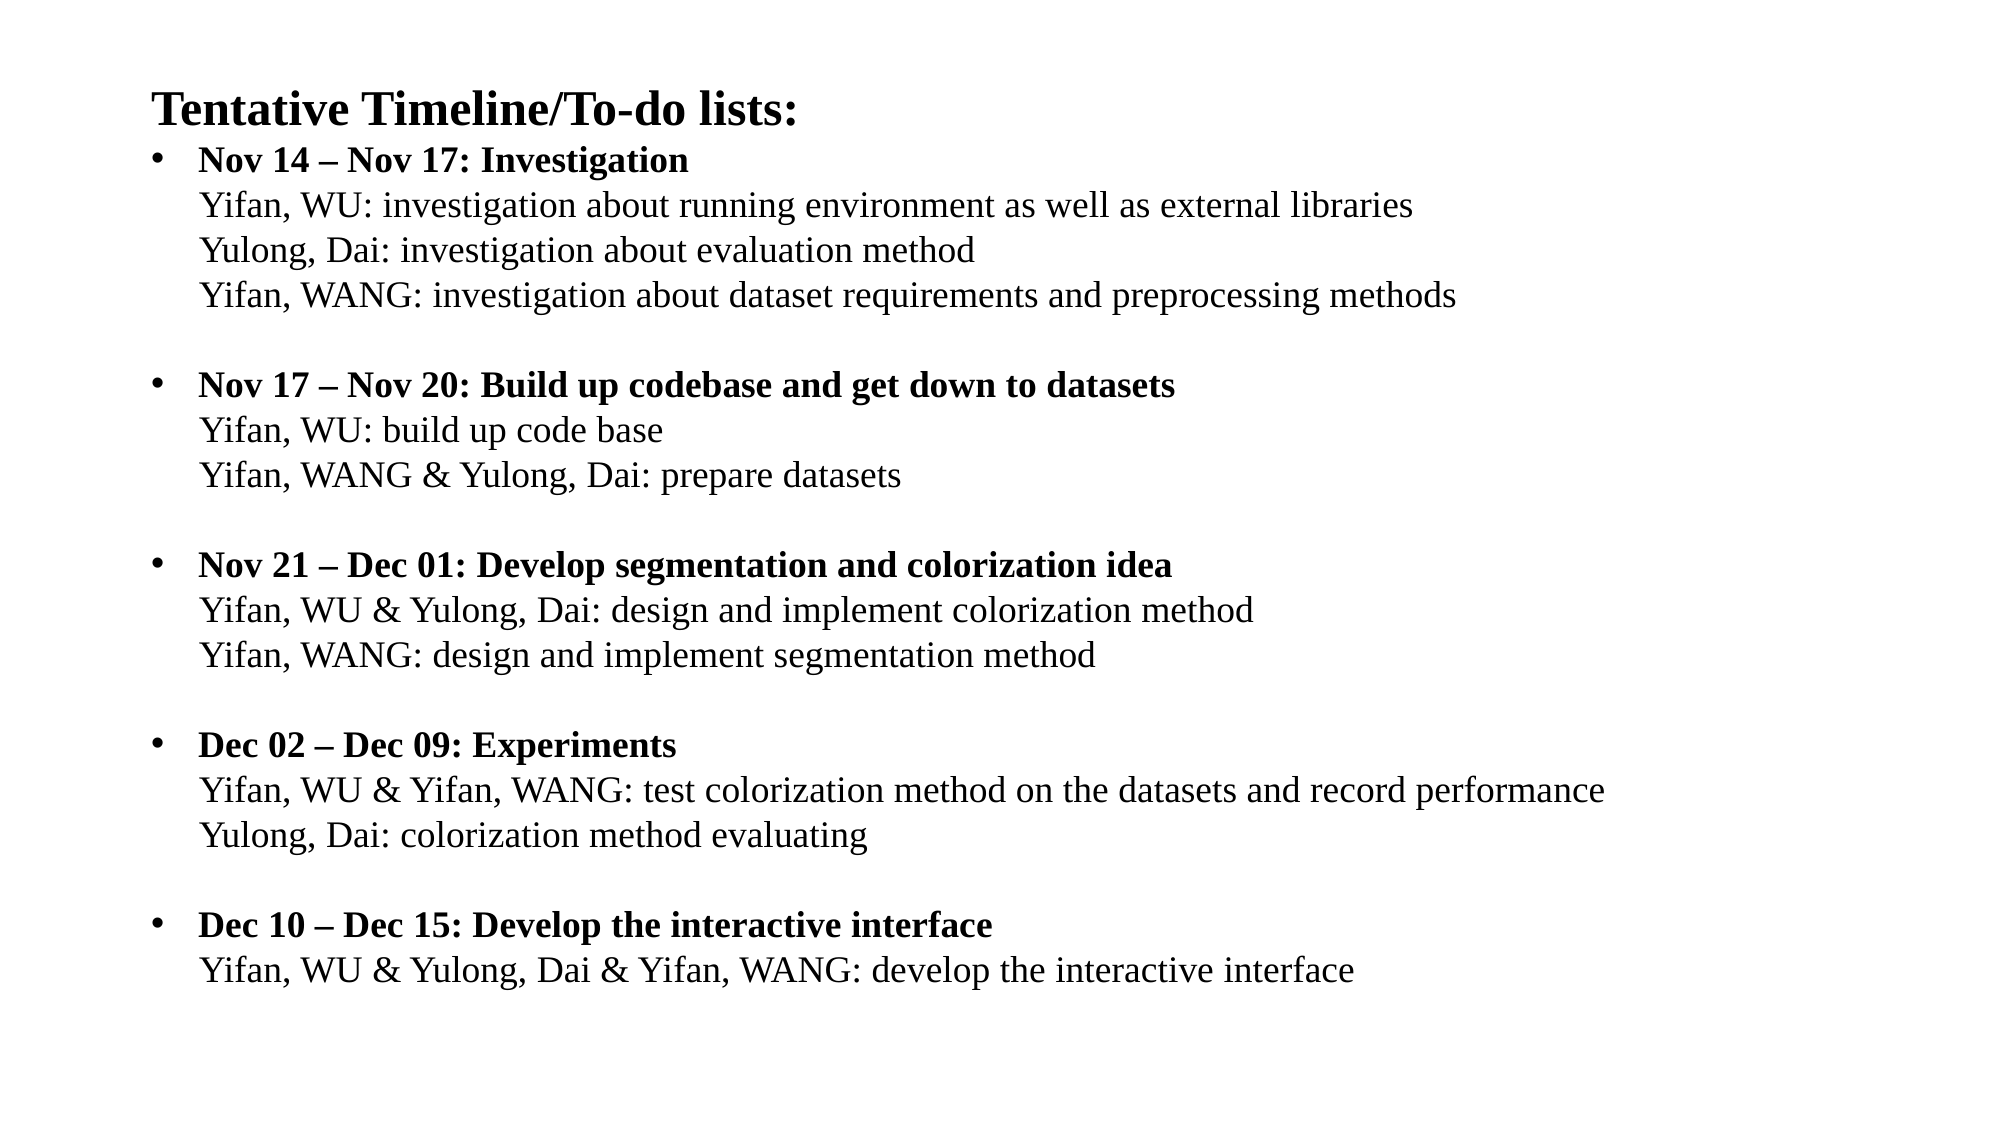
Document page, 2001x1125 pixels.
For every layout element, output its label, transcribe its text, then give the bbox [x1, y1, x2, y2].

text_box Tentative Timeline/To-do lists: Nov 14 – Nov 17: Investigation Yifan, WU: investigation about running environment as well as external libraries Yulong, Dai: investigation about evaluation method Yifan, WANG: investigation about dataset requirements and preprocessing methods Nov 17 – Nov 20: Build up codebase and get down to datasets Yifan, WU: build up code base Yifan, WANG & Yulong, Dai: prepare datasets Nov 21 – Dec 01: Develop segmentation and colorization idea Yifan, WU & Yulong, Dai: design and implement colorization method Yifan, WANG: design and implement segmentation method Dec 02 – Dec 09: Experiments Yifan, WU & Yifan, WANG: test colorization method on the datasets and record performance Yulong, Dai: colorization method evaluating Dec 10 – Dec 15: Develop the interactive interface Yifan, WU & Yulong, Dai & Yifan, WANG: develop the interactive interface [136, 37, 1702, 1043]
